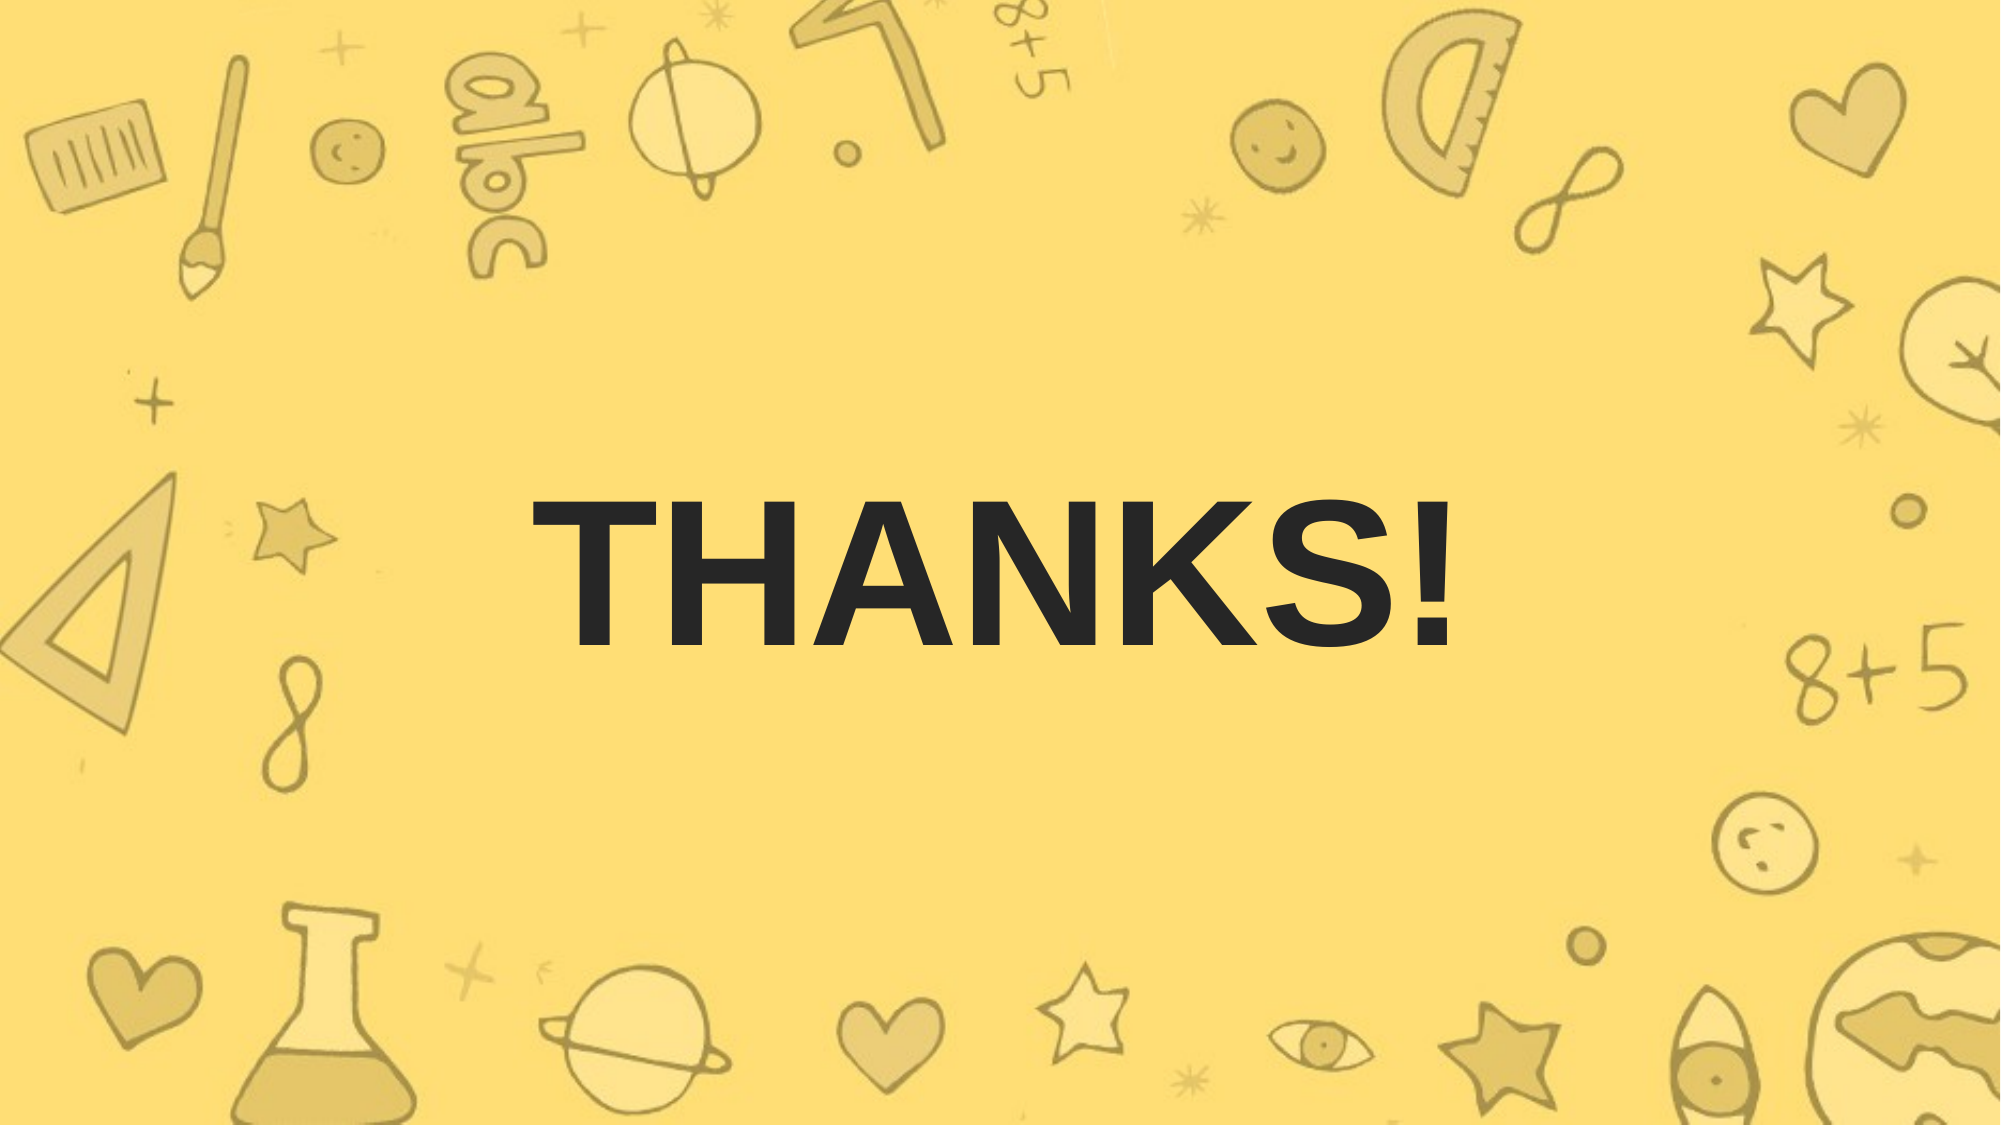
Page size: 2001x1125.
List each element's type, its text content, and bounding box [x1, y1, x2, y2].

title THANKS! [344, 381, 1656, 744]
picture [0, 0, 2001, 1125]
